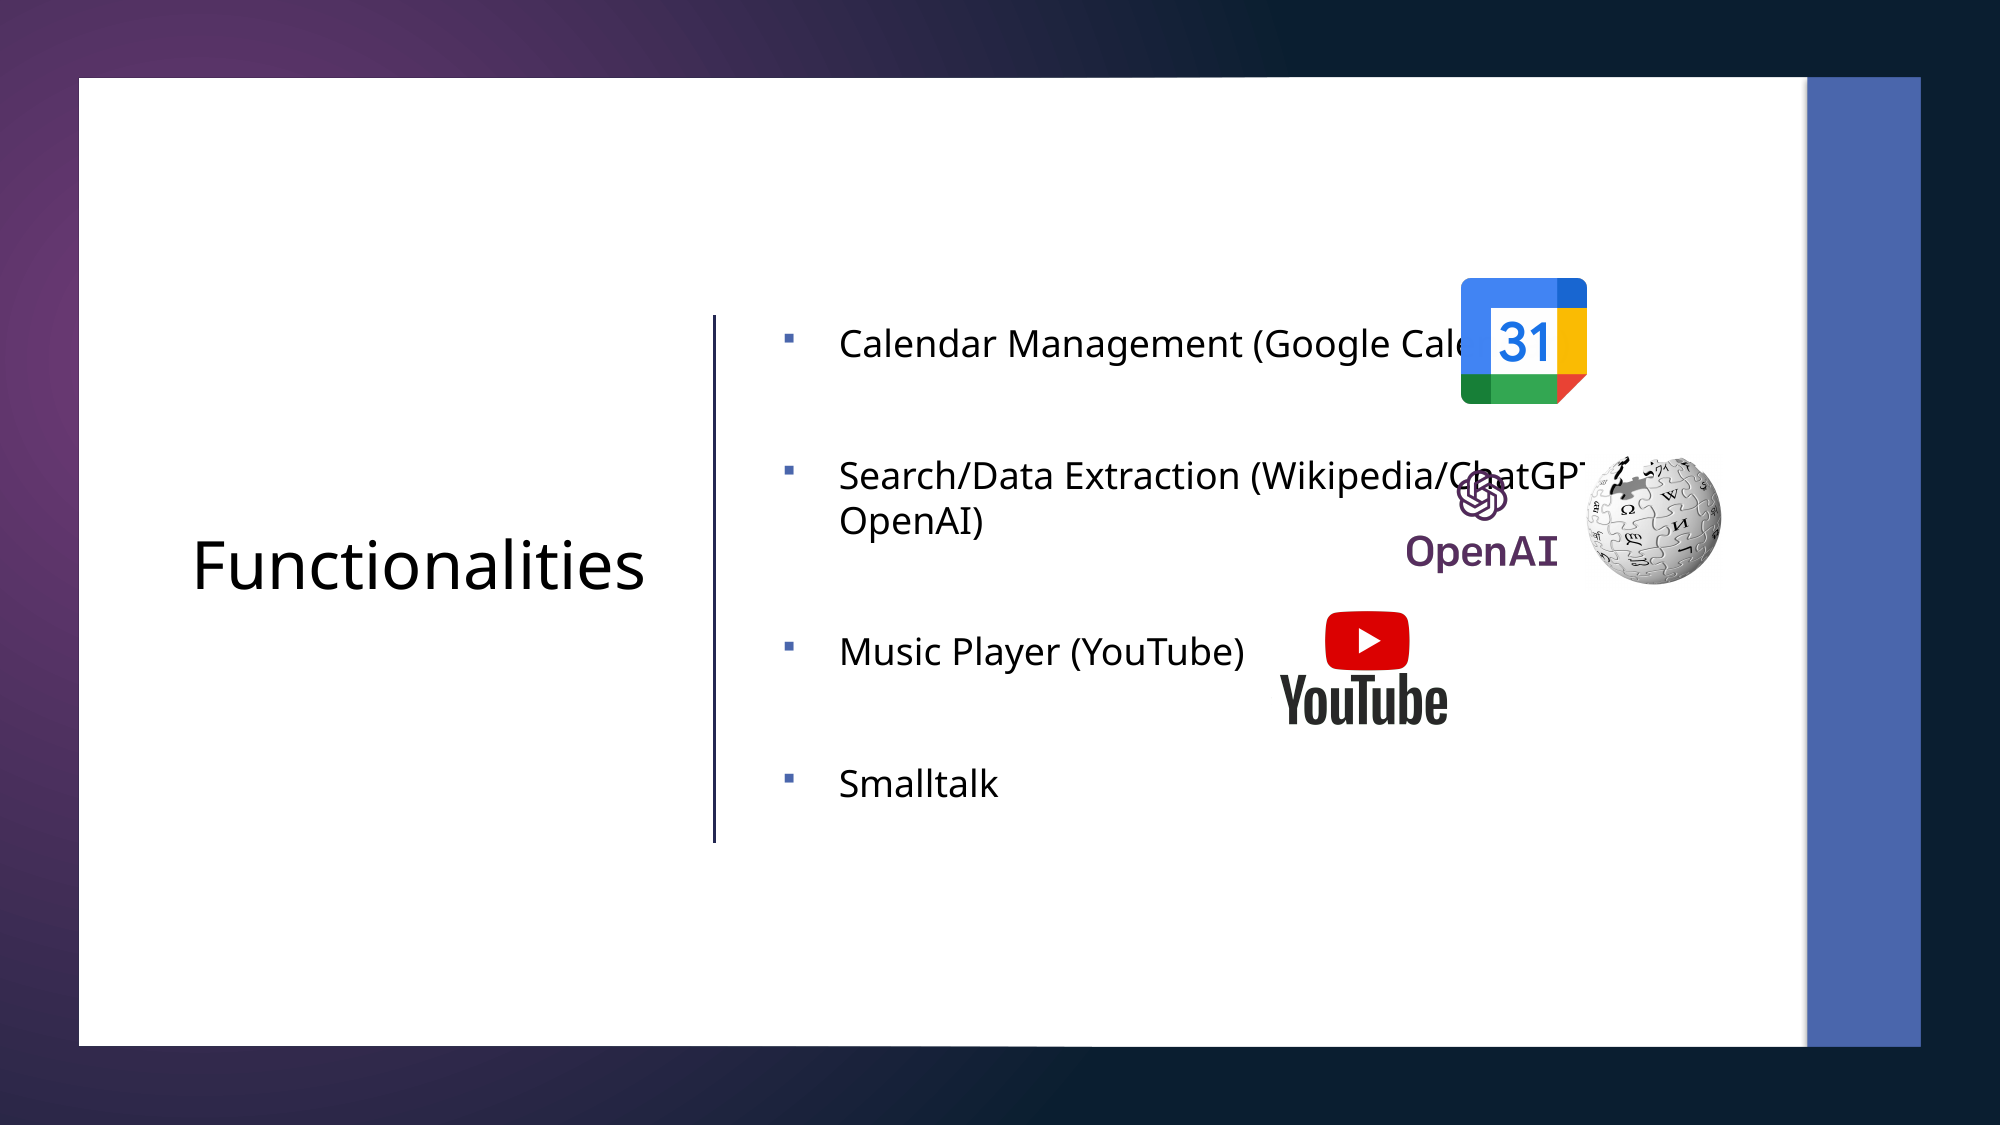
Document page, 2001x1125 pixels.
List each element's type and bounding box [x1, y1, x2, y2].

picture [1585, 453, 1723, 592]
text_box [0, 0, 2000, 1125]
picture [1258, 609, 1466, 726]
picture [1460, 278, 1587, 405]
picture [1407, 470, 1557, 575]
